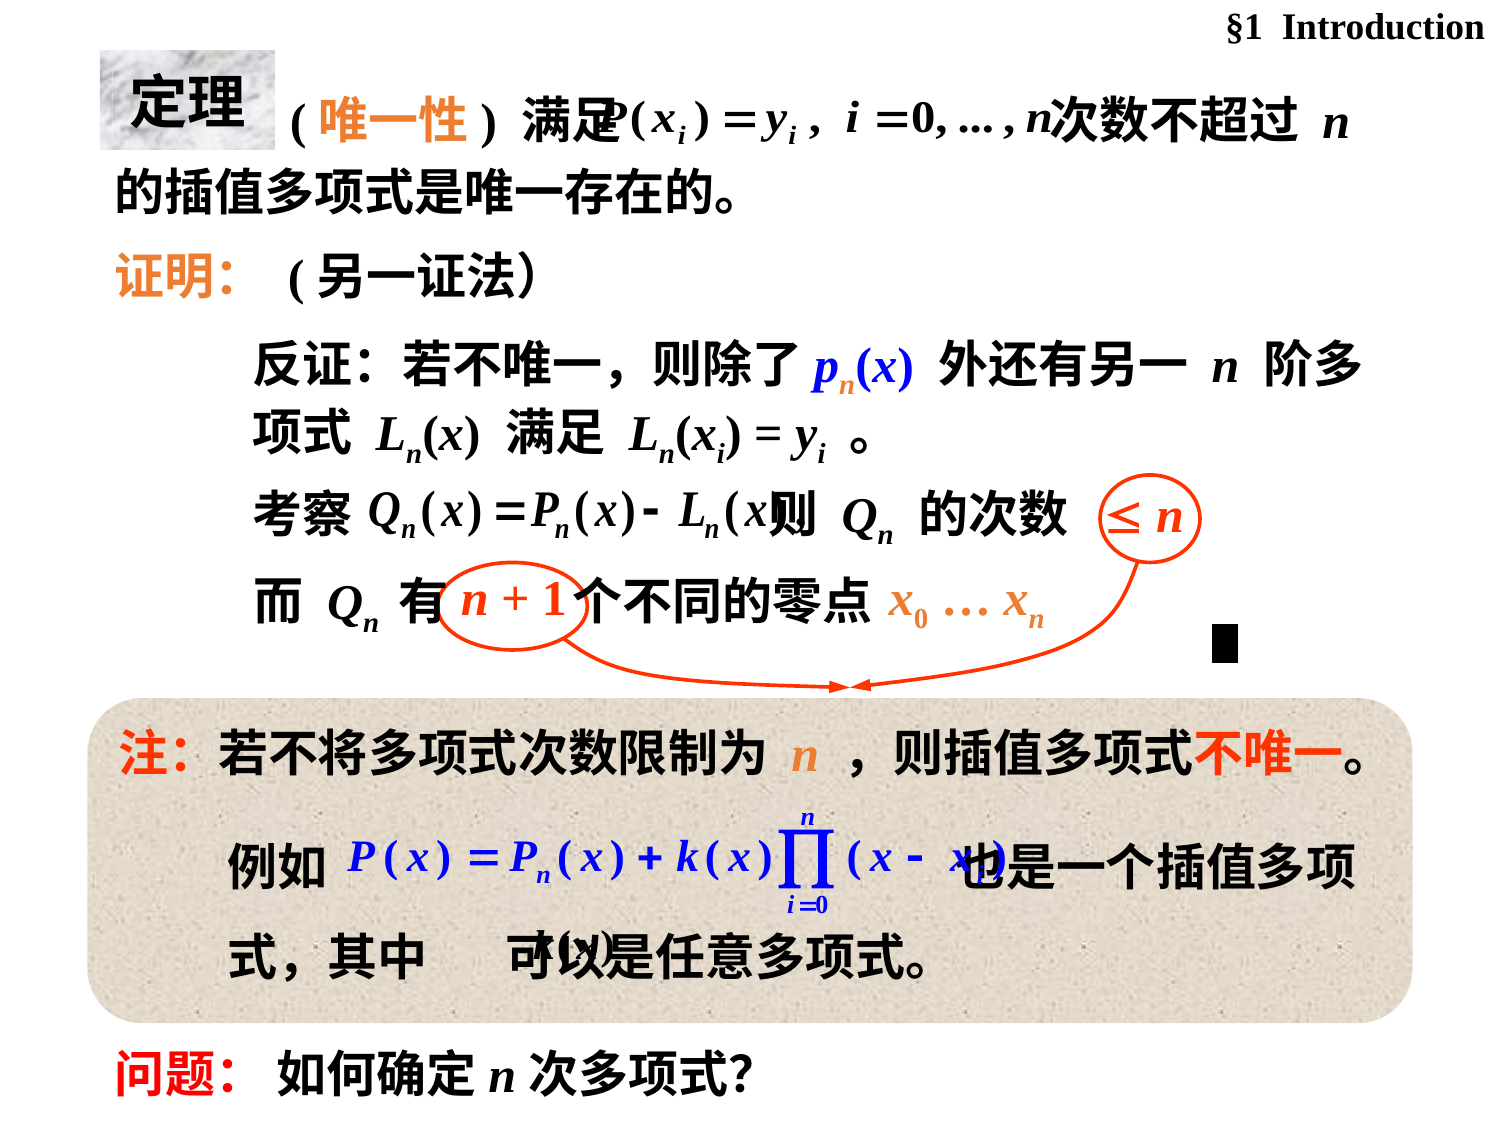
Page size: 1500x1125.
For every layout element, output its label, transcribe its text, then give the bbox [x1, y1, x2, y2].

text_box §1 Introduction [1175, 0, 1500, 50]
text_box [87, 698, 1413, 1024]
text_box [99, 49, 1400, 228]
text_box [430, 558, 437, 634]
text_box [437, 474, 1200, 688]
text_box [237, 474, 437, 552]
text_box 证明： (另一证法） [99, 237, 1250, 313]
text_box 而 Qn 有 个不同的零点 [239, 562, 437, 646]
text_box [1212, 624, 1238, 663]
text_box 问题： 如何确定n次多项式？ [100, 1034, 1251, 1110]
text_box 反证：若不唯一，则除了pn(x) 外还有另一 n 阶多项式 Ln(x) 满足 Ln(xi) = yi 。 [237, 324, 1400, 477]
